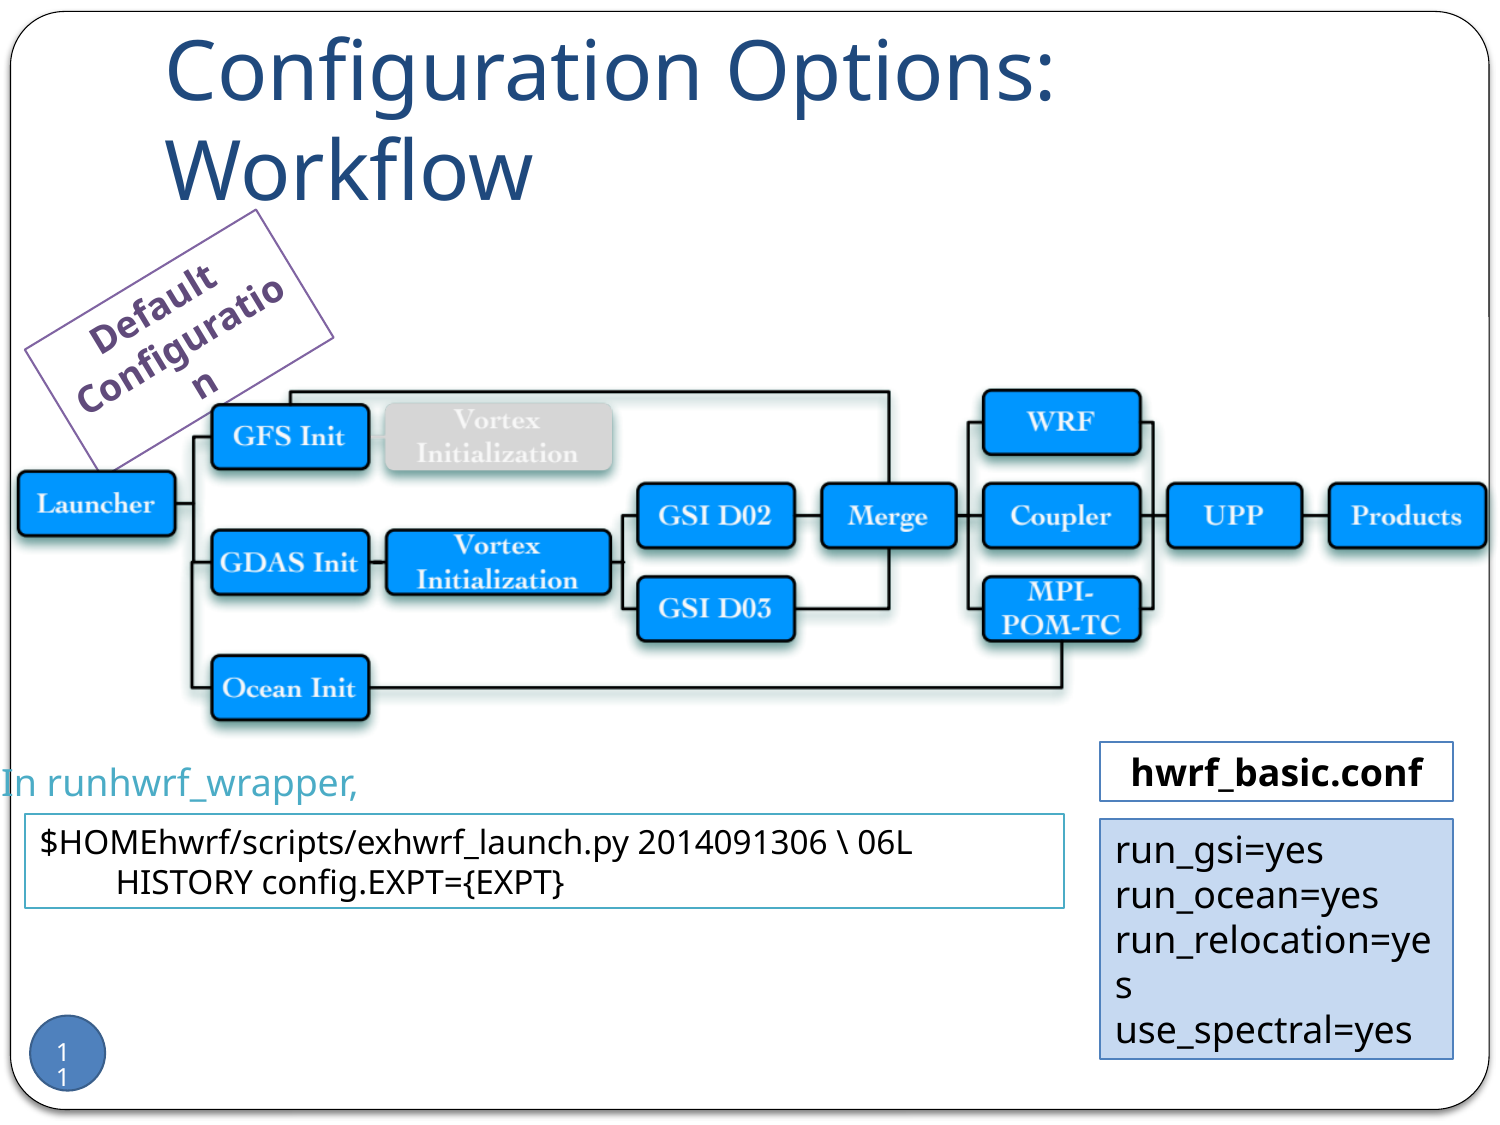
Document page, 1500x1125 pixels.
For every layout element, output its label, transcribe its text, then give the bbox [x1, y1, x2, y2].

text_box hwrf_basic.conf [1099, 751, 1454, 802]
picture [0, 378, 1500, 742]
text_box Default Configuration [23, 208, 335, 377]
text_box run_gsi=yes run_ocean=yes run_relocation=yes use_spectral=yes [1099, 818, 1454, 1060]
text_box $HOMEhwrf/scripts/exhwrf_launch.py 2014091306 \ 06L HISTORY config.EXPT={EXPT} [24, 813, 1065, 909]
text_box In runhwrf_wrapper, [0, 751, 384, 812]
title Configuration Options: Workflow [150, 45, 1425, 233]
